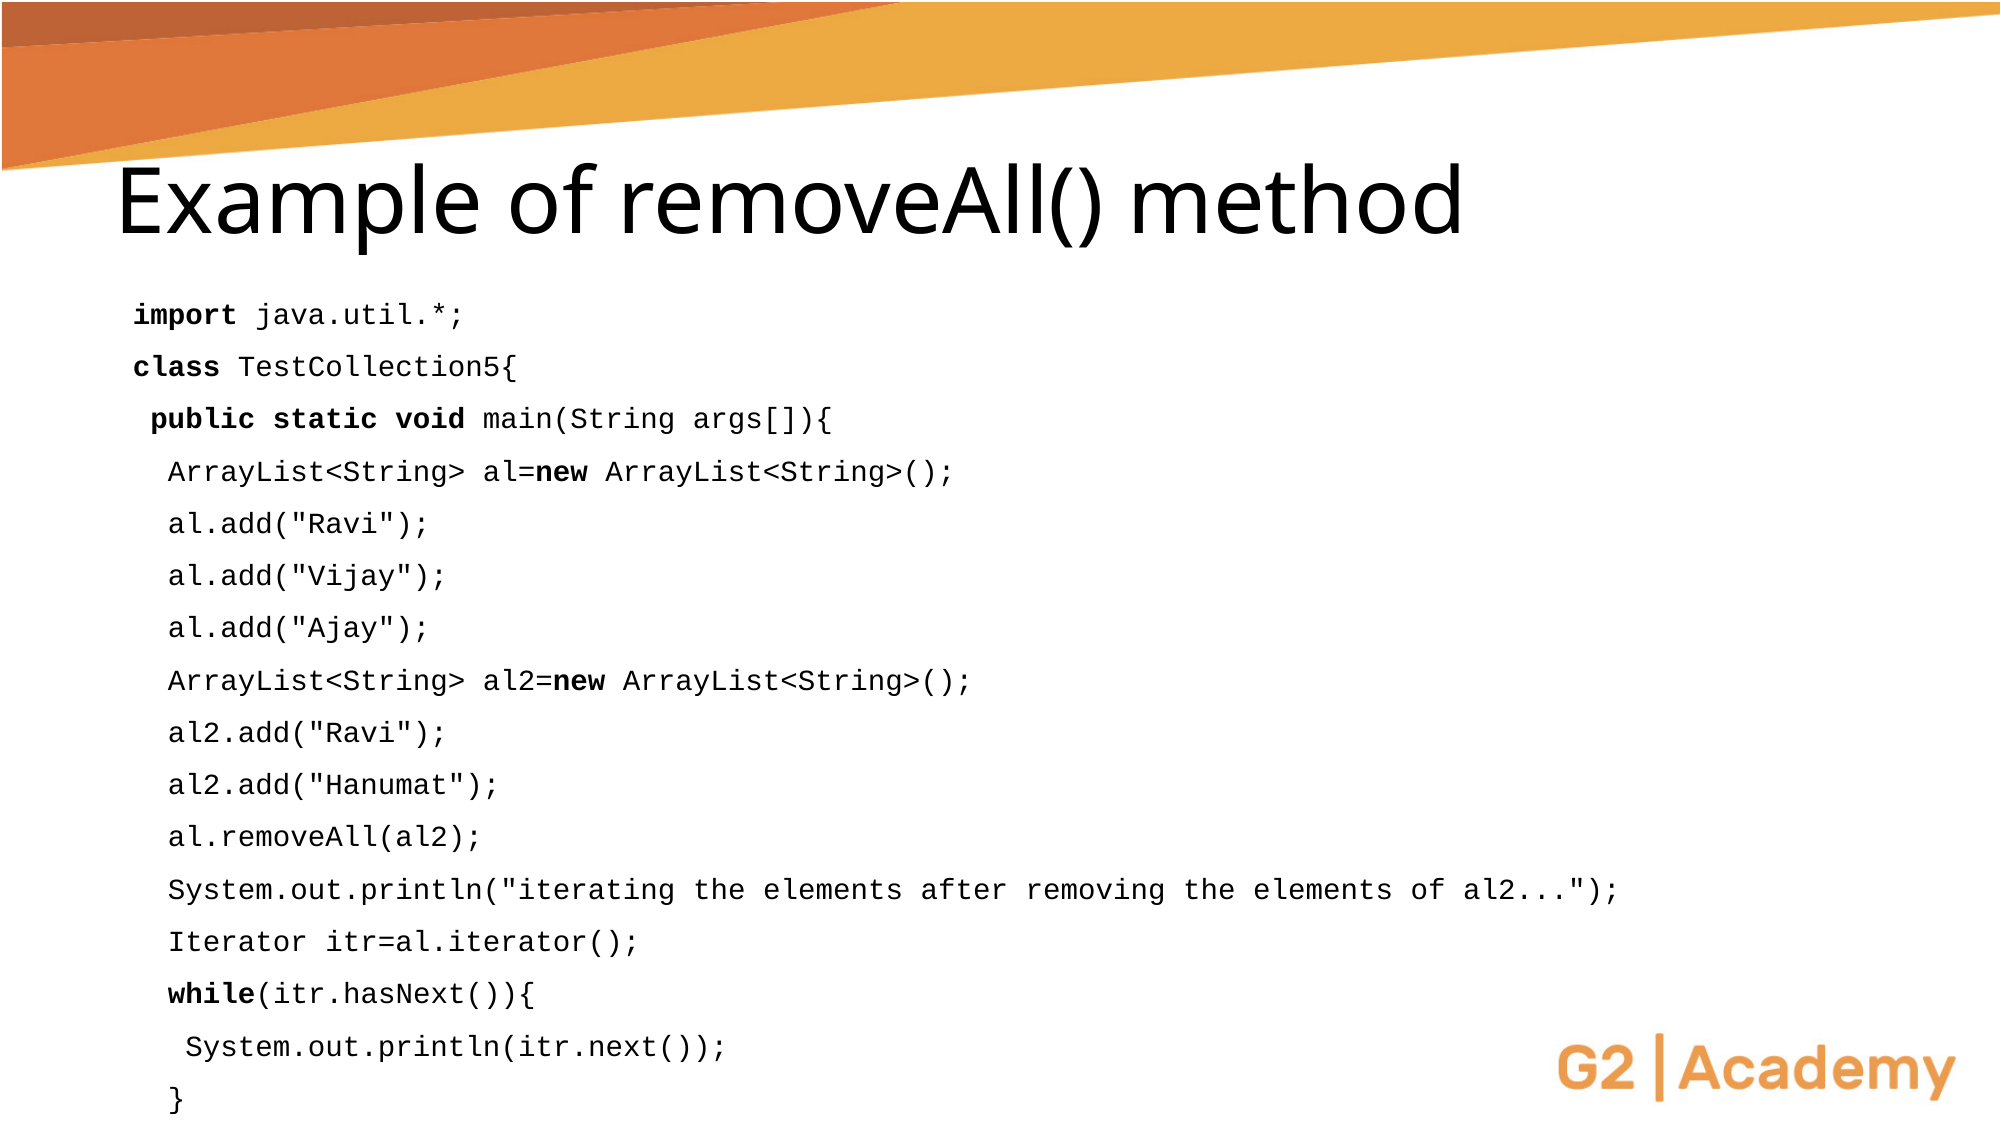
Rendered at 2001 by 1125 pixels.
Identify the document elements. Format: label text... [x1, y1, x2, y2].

title Example of removeAll() method [99, 116, 1900, 291]
picture [1, 2, 2000, 1125]
list import java.util.*; class TestCollection5{ public static void main(String args[]){ ArrayList<String> al=new ArrayList<String>(); al.add("Ravi"); al.add("Vijay"); al.add("Ajay"); ArrayList<String> al2=new ArrayList<String>(); al2.add("Ravi"); al2.add("Hanumat"); al.removeAll(al2); System.out.println("iterating the elements after removing the elements of al2..."); Iterator itr=al.iterator(); while(itr.hasNext()){ System.out.println(itr.next()); } } } [99, 291, 1900, 1084]
